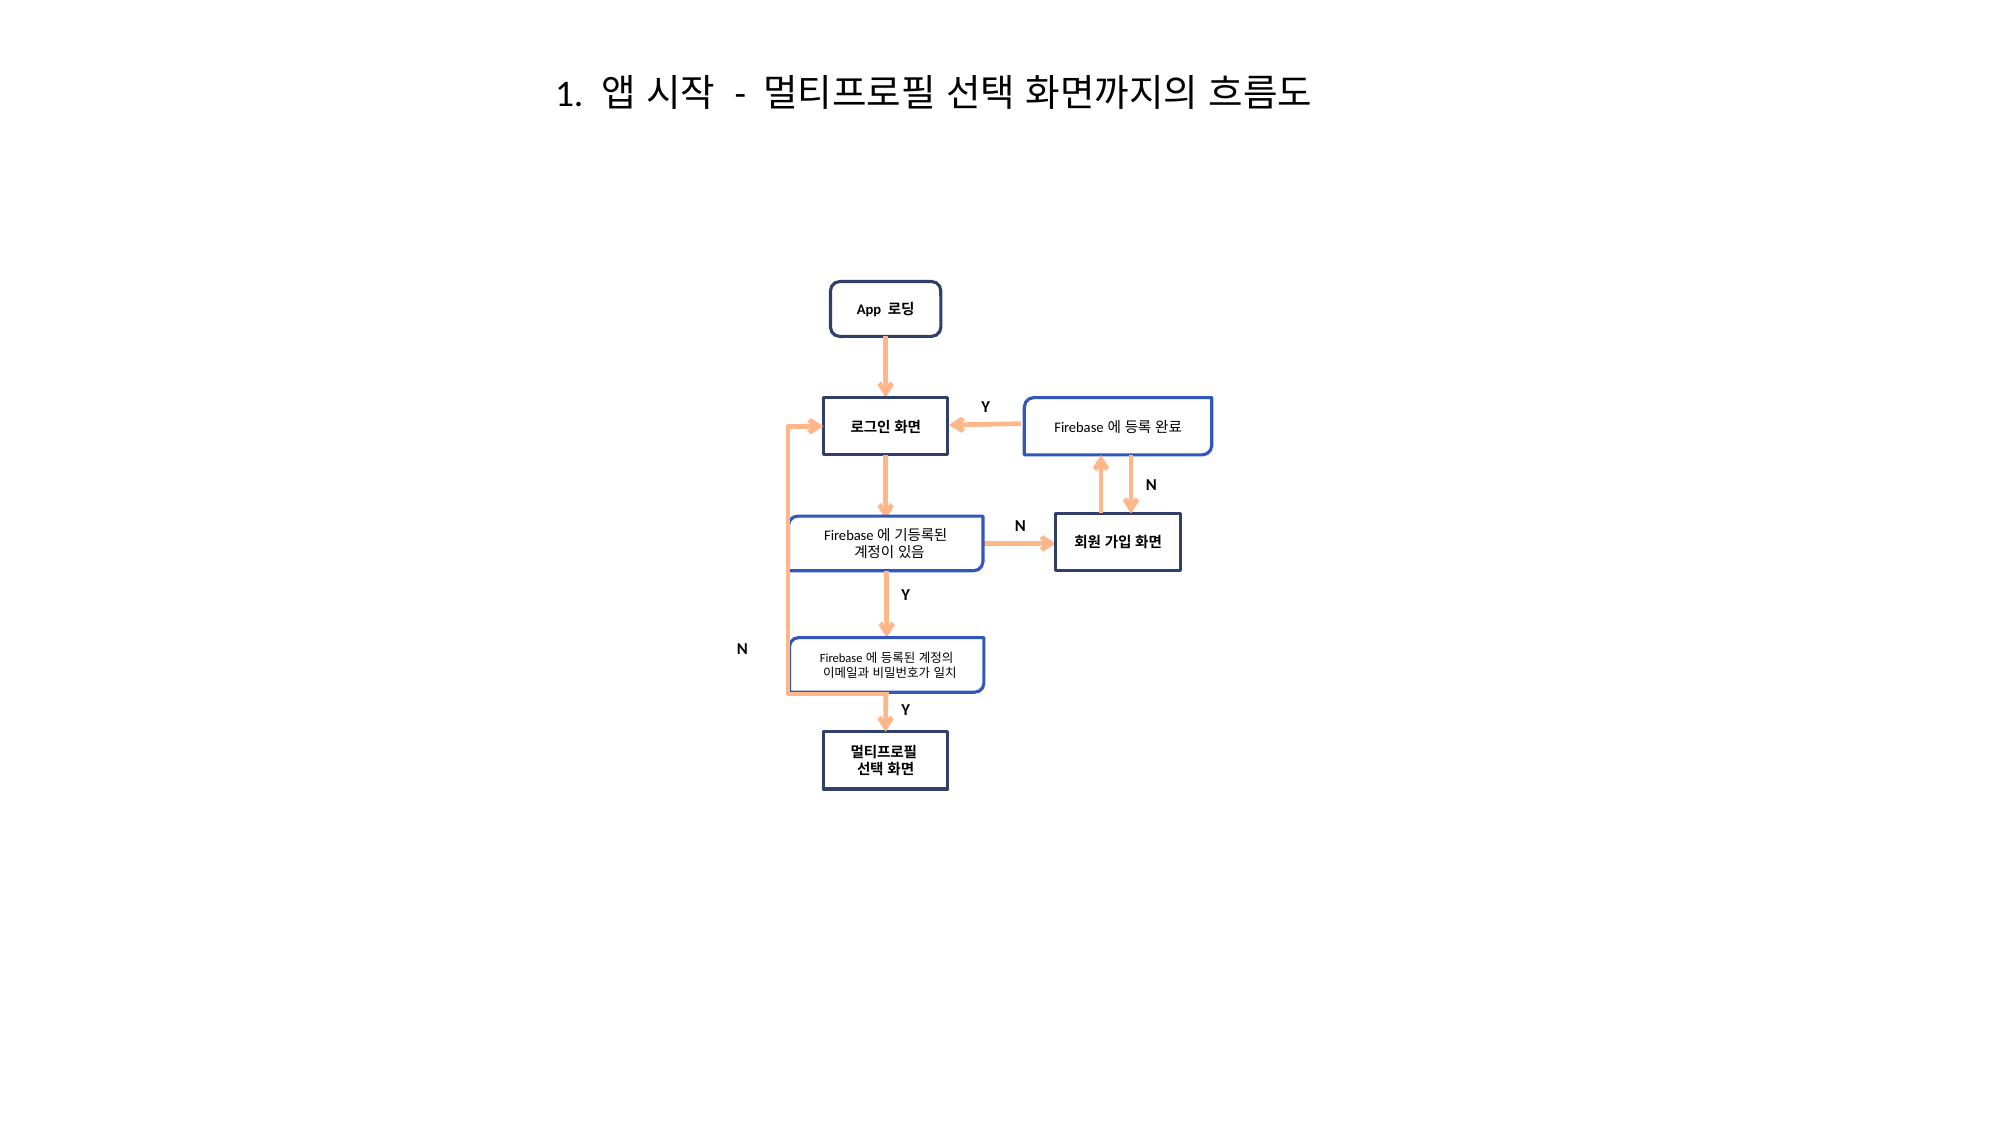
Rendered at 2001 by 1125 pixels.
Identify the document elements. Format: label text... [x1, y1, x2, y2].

text_box Firebase에 등록 완료 [1022, 396, 1214, 457]
text_box Firebase에 기등록된 계정이 있음 [830, 514, 985, 573]
text_box Y [966, 388, 1006, 421]
text_box 멀티프로필 선택 화면 [822, 730, 949, 791]
text_box N [1131, 466, 1170, 502]
text_box Firebase에 등록된 계정의 이메일과 비밀번호가 일치 [790, 636, 986, 694]
text_box Y [886, 691, 926, 727]
text_box N [999, 507, 1040, 541]
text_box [788, 425, 824, 666]
text_box 1. 앱 시작 - 멀티프로필 선택 화면까지의 흐름도 [540, 61, 1497, 122]
text_box Y [886, 575, 926, 611]
text_box App 로딩 [828, 279, 943, 339]
text_box N [722, 630, 762, 665]
text_box 회원 가입 화면 [1054, 512, 1182, 572]
text_box 로그인 화면 [822, 396, 949, 456]
